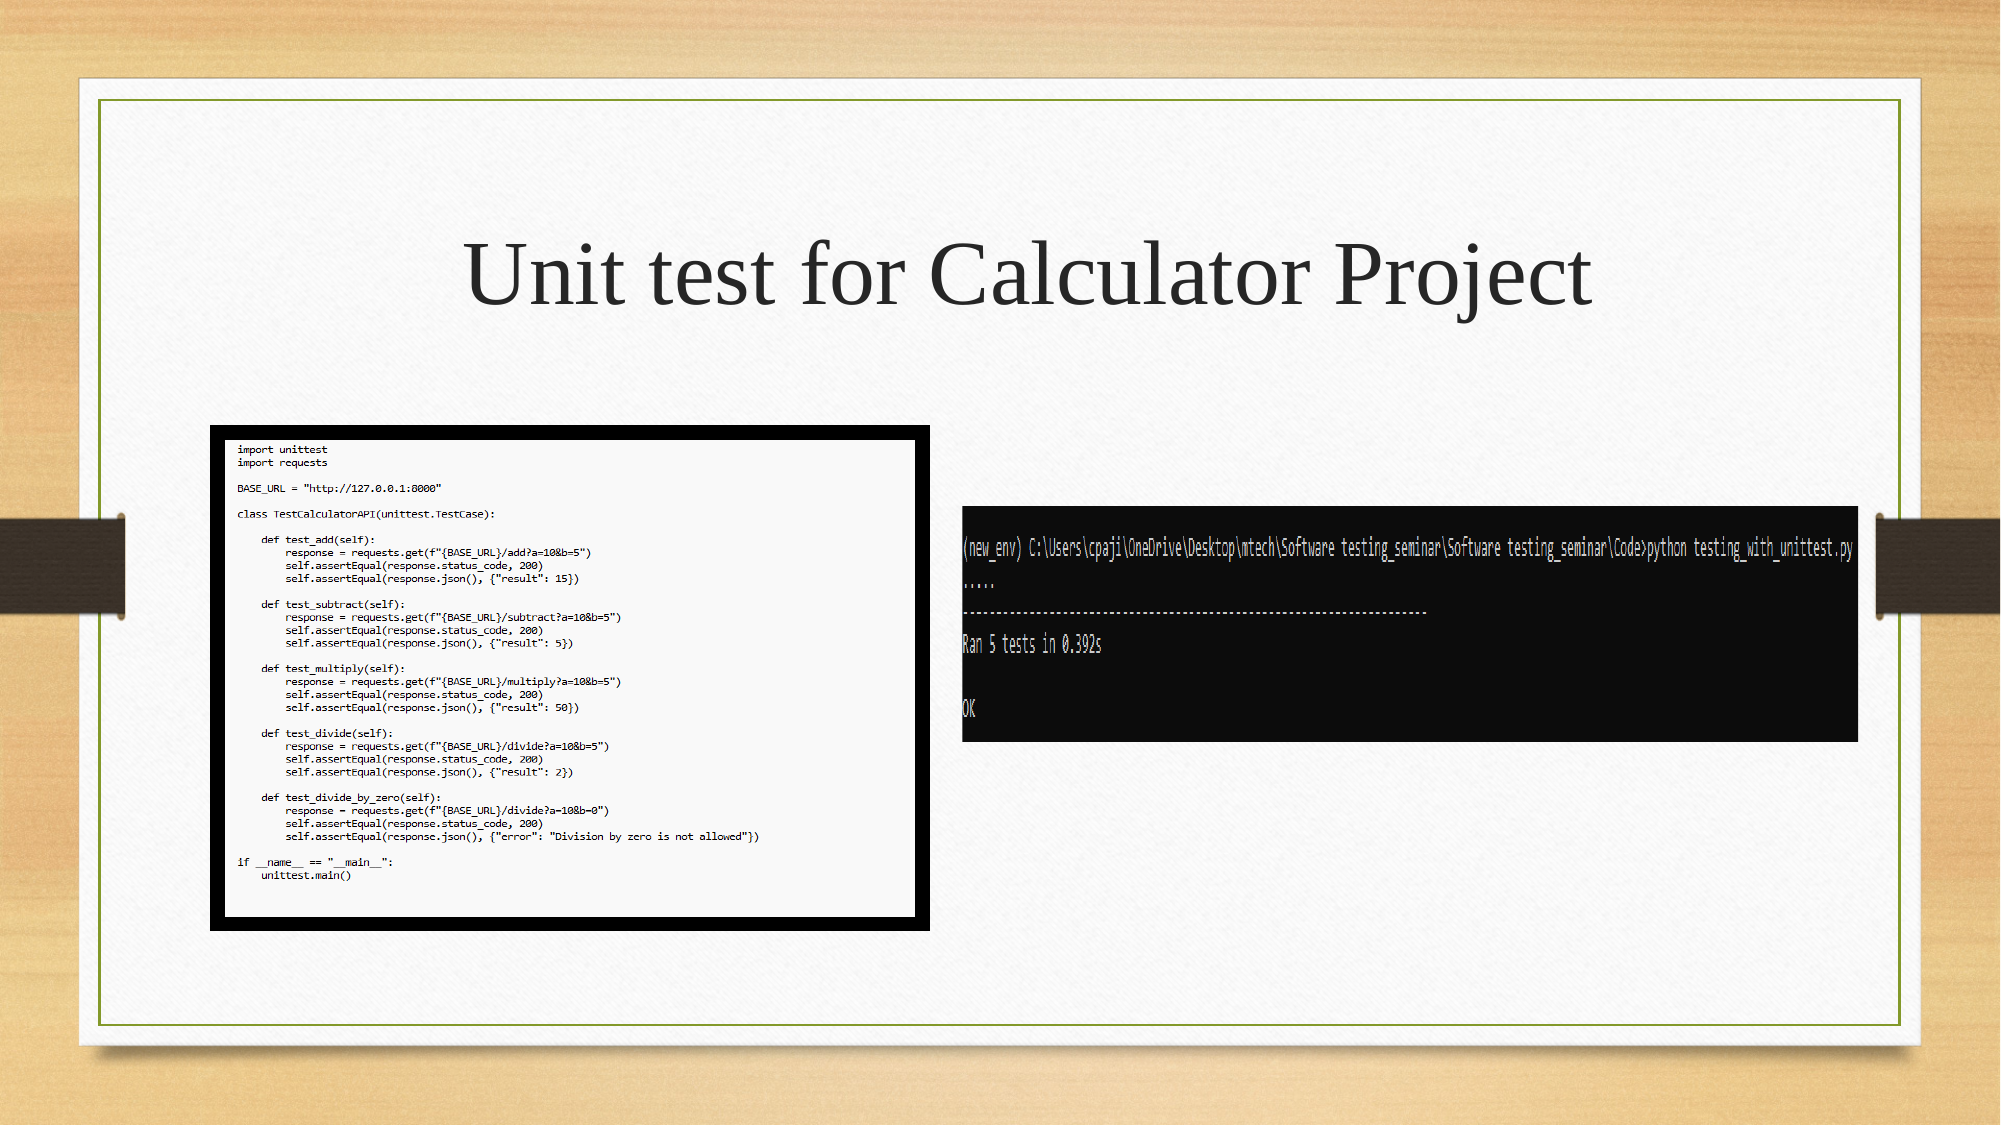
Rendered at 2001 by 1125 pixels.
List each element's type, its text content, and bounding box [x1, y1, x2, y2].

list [224, 439, 916, 917]
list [962, 505, 1859, 742]
title Unit test for Calculator Project [241, 161, 1817, 375]
picture [0, 0, 2001, 1125]
